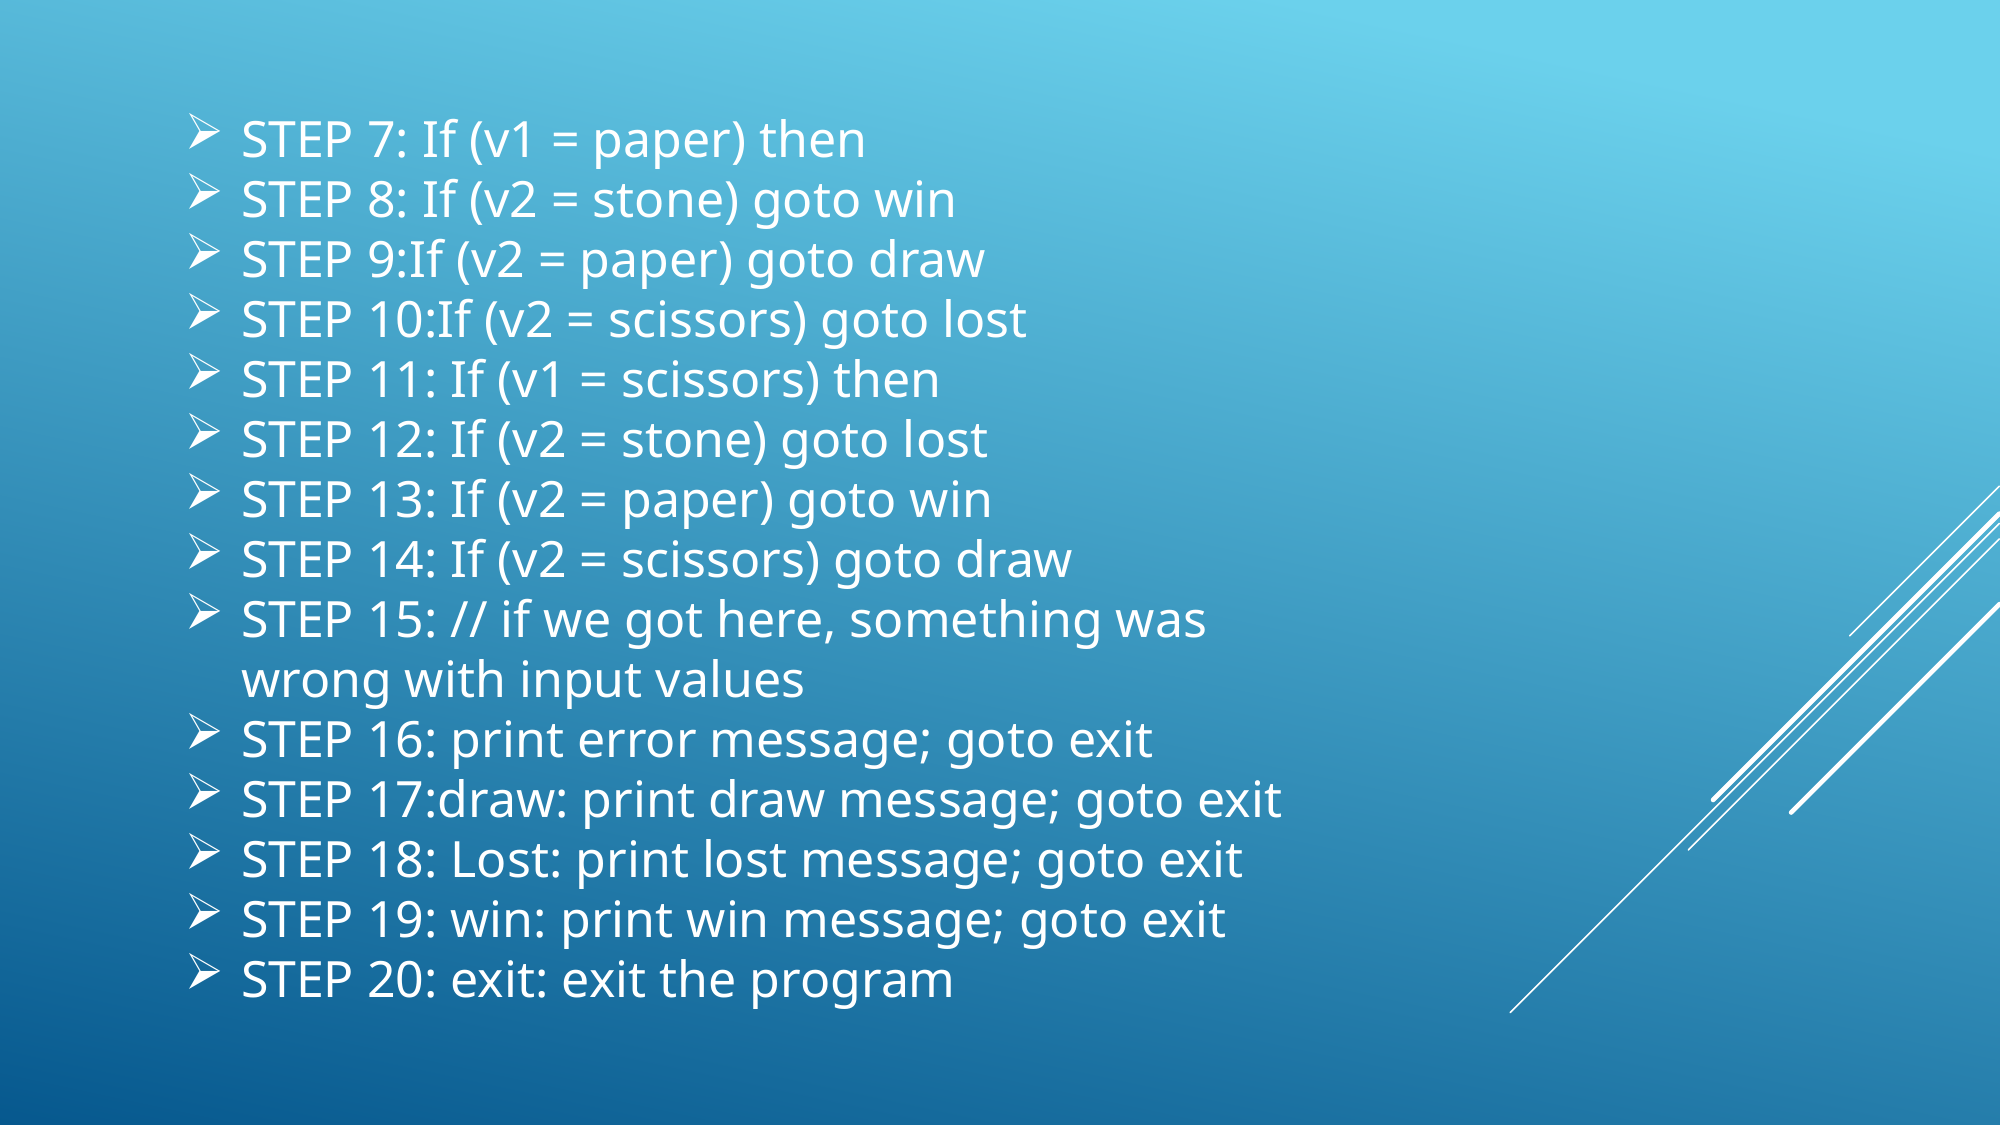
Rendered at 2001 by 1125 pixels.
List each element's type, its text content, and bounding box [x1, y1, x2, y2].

list [137, 21, 1863, 1078]
text_box STEP 7: If (v1 = paper) then STEP 8: If (v2 = stone) goto win STEP 9:If (v2 = paper) goto draw STEP 10:If (v2 = scissors) goto lost STEP 11: If (v1 = scissors) then STEP 12: If (v2 = stone) goto lost STEP 13: If (v2 = paper) goto win STEP 14: If (v2 = scissors) goto draw STEP 15: // if we got here, something was wrong with input values STEP 16: print error message; goto exit STEP 17:draw: print draw message; goto exit STEP 18: Lost: print lost message; goto exit STEP 19: win: print win message; goto exit STEP 20: exit: exit the program [170, 100, 1383, 1016]
